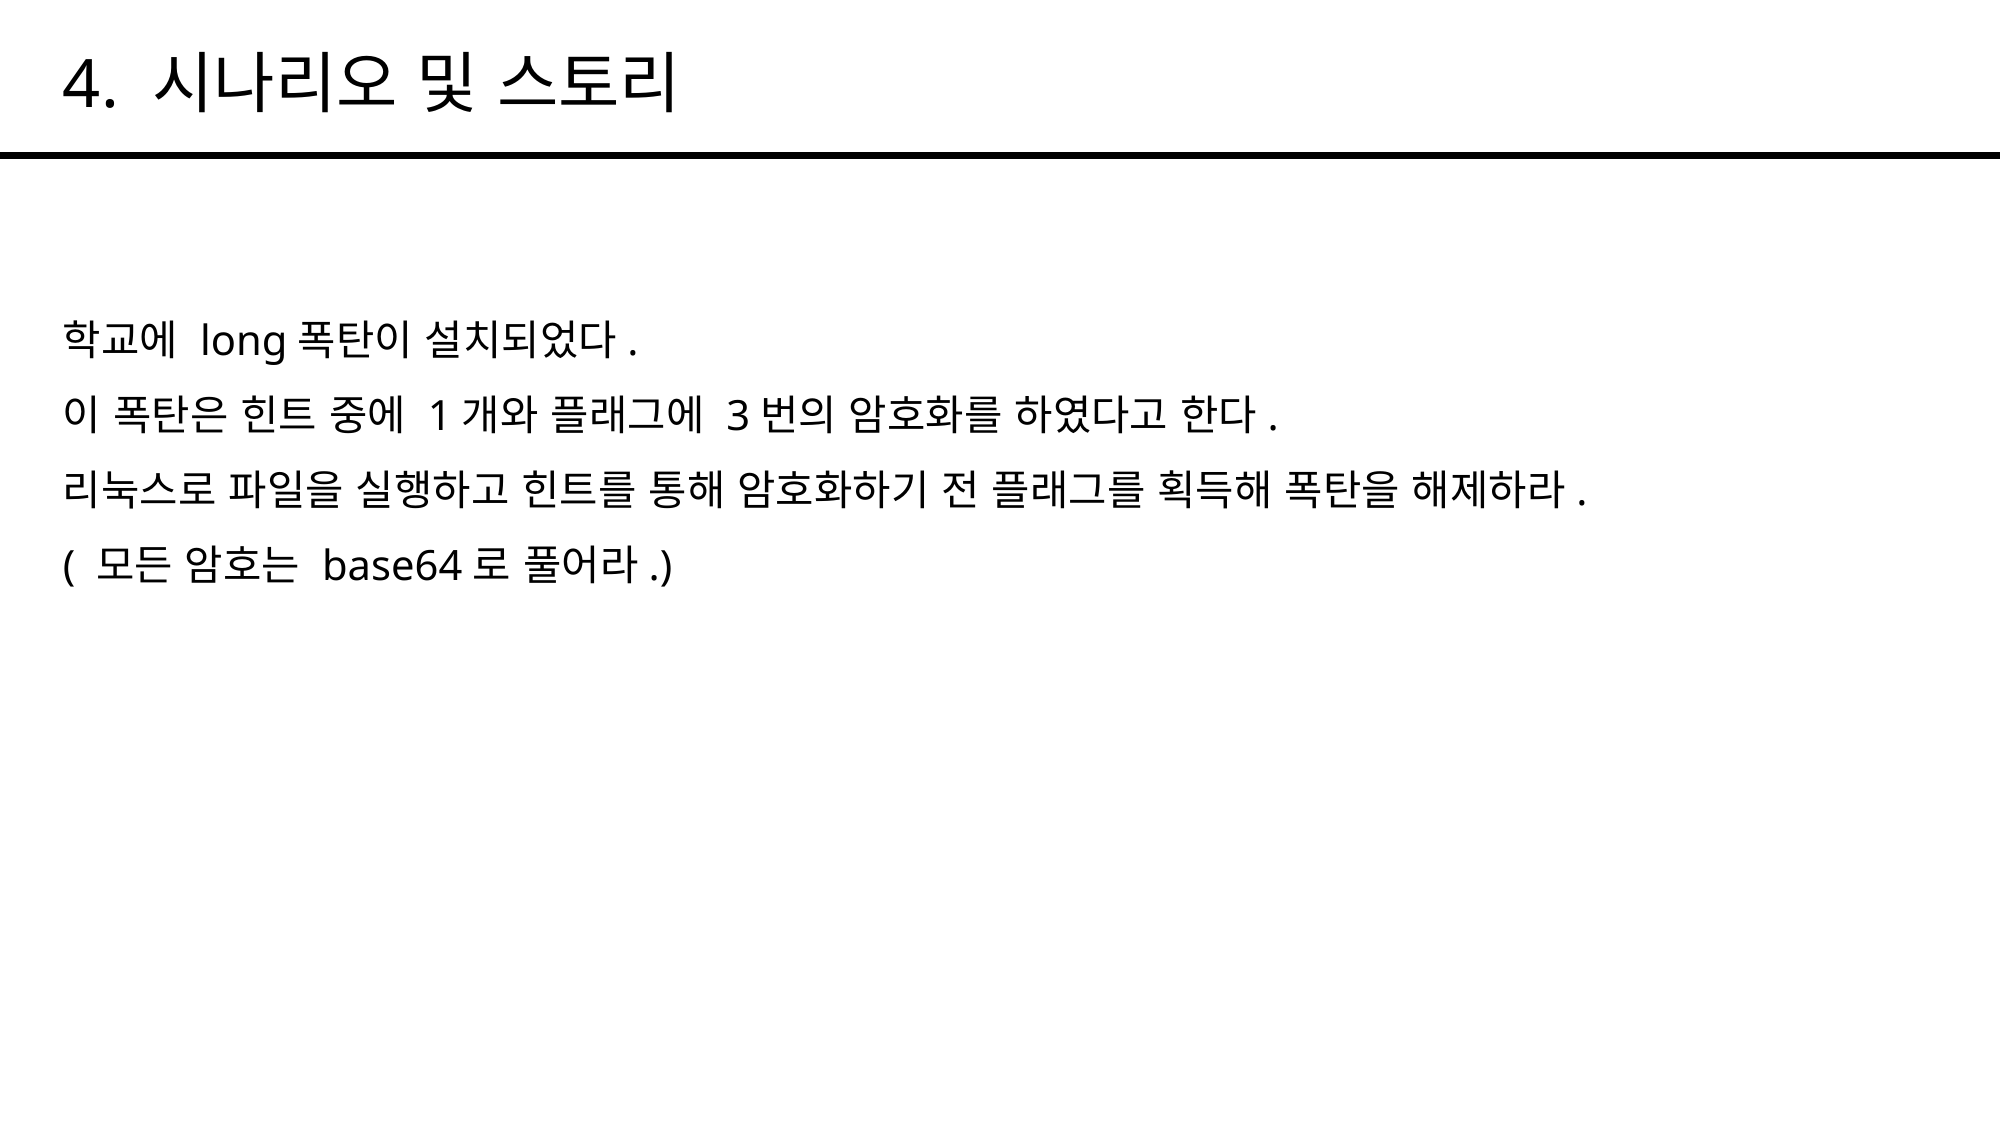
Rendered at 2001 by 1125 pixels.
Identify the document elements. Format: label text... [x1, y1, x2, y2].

text_box 학교에 long폭탄이 설치되었다. 이 폭탄은 힌트 중에 1개와 플래그에 3번의 암호화를 하였다고 한다. 리눅스로 파일을 실행하고 힌트를 통해 암호화하기 전 플래그를 획득해 폭탄을 해제하라. ( 모든 암호는 base64로 풀어라.) [48, 281, 2000, 597]
text_box 4. 시나리오 및 스토리 [48, 32, 738, 128]
